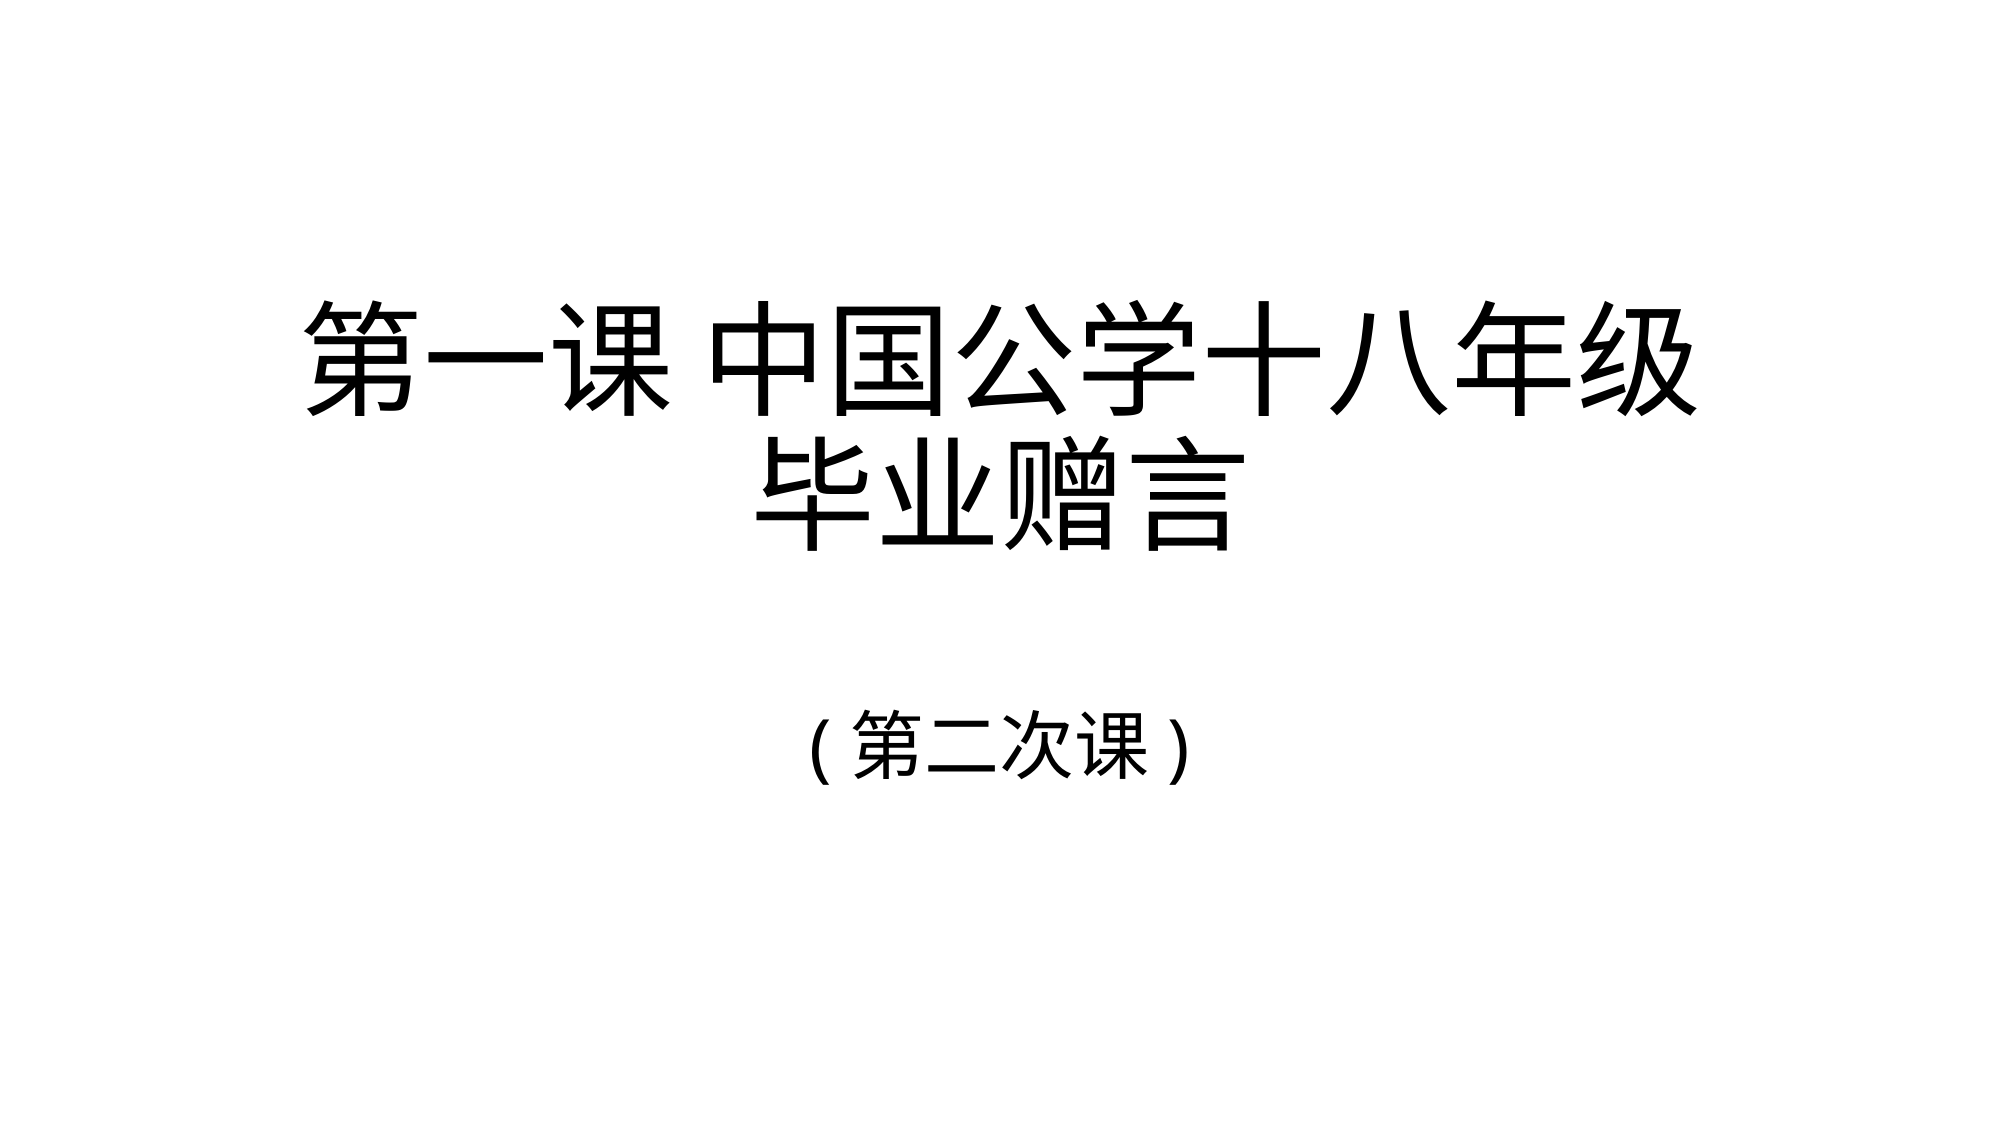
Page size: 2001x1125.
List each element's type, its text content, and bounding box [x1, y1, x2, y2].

title 第一课 中国公学十八年级毕业赠言 [249, 184, 1750, 576]
subtitle (第二次课) [249, 590, 1750, 863]
